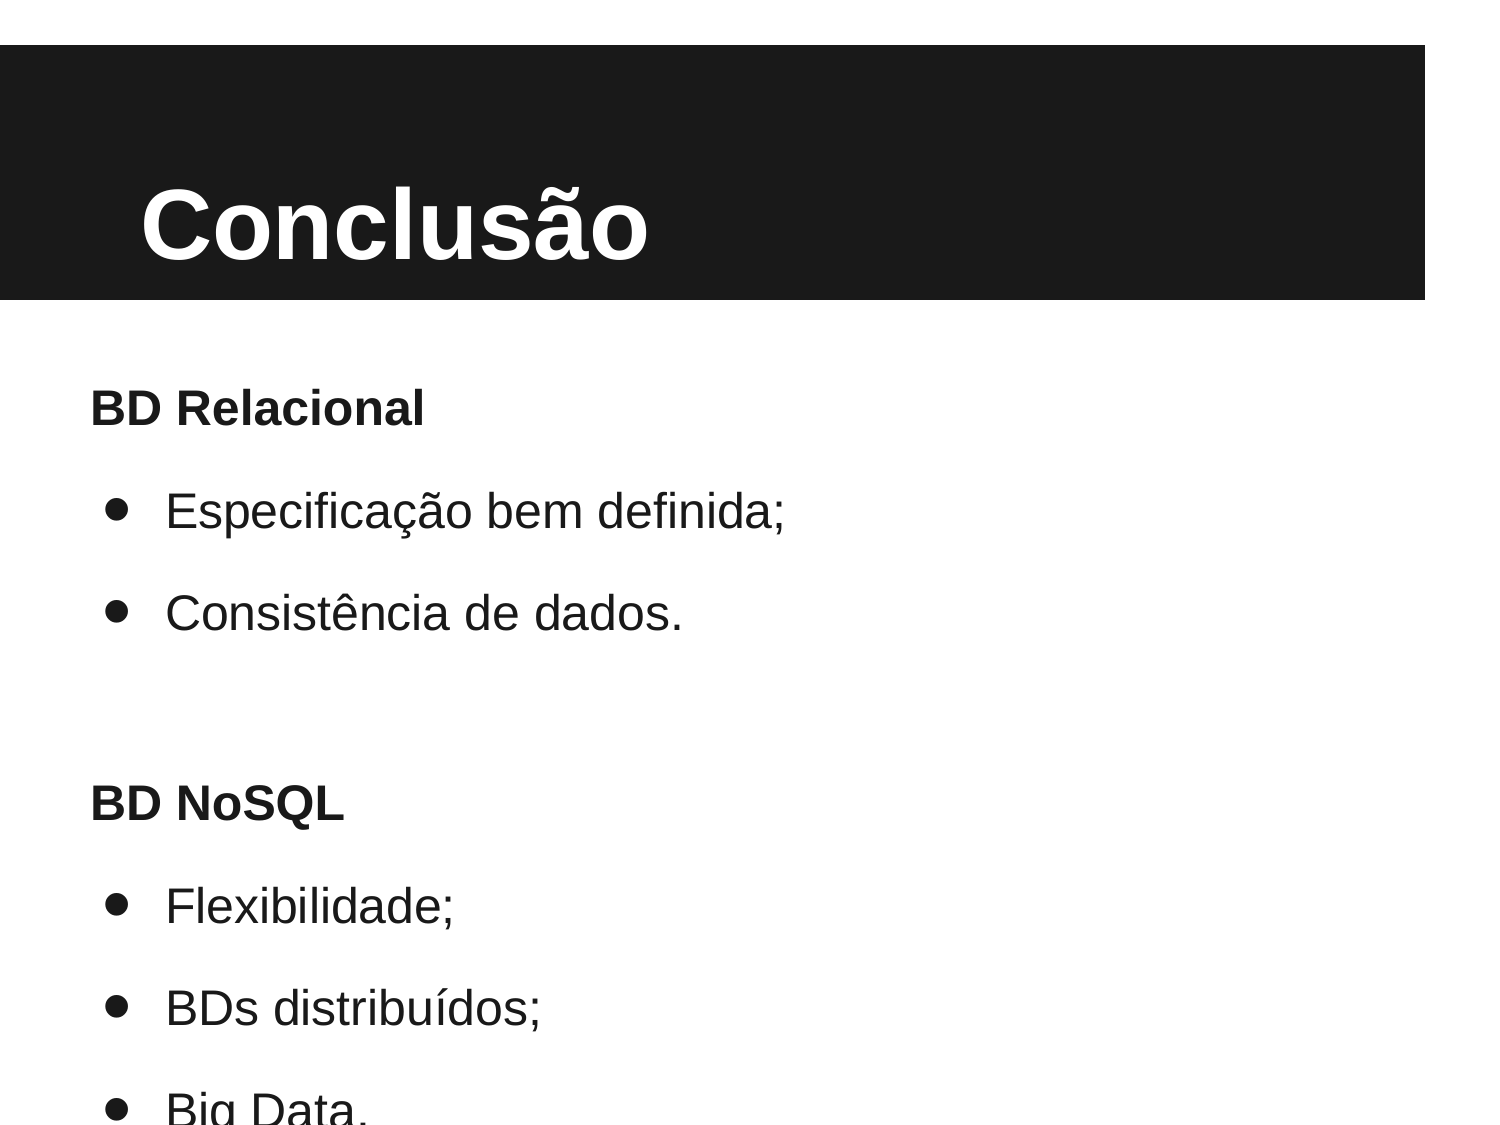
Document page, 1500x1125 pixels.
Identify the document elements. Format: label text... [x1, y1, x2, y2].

title Conclusão [75, 45, 1425, 295]
list BD Relacional Especificação bem definida; Consistência de dados. BD NoSQL Flexibilidade; BDs distribuídos; Big Data. [75, 330, 1425, 1089]
